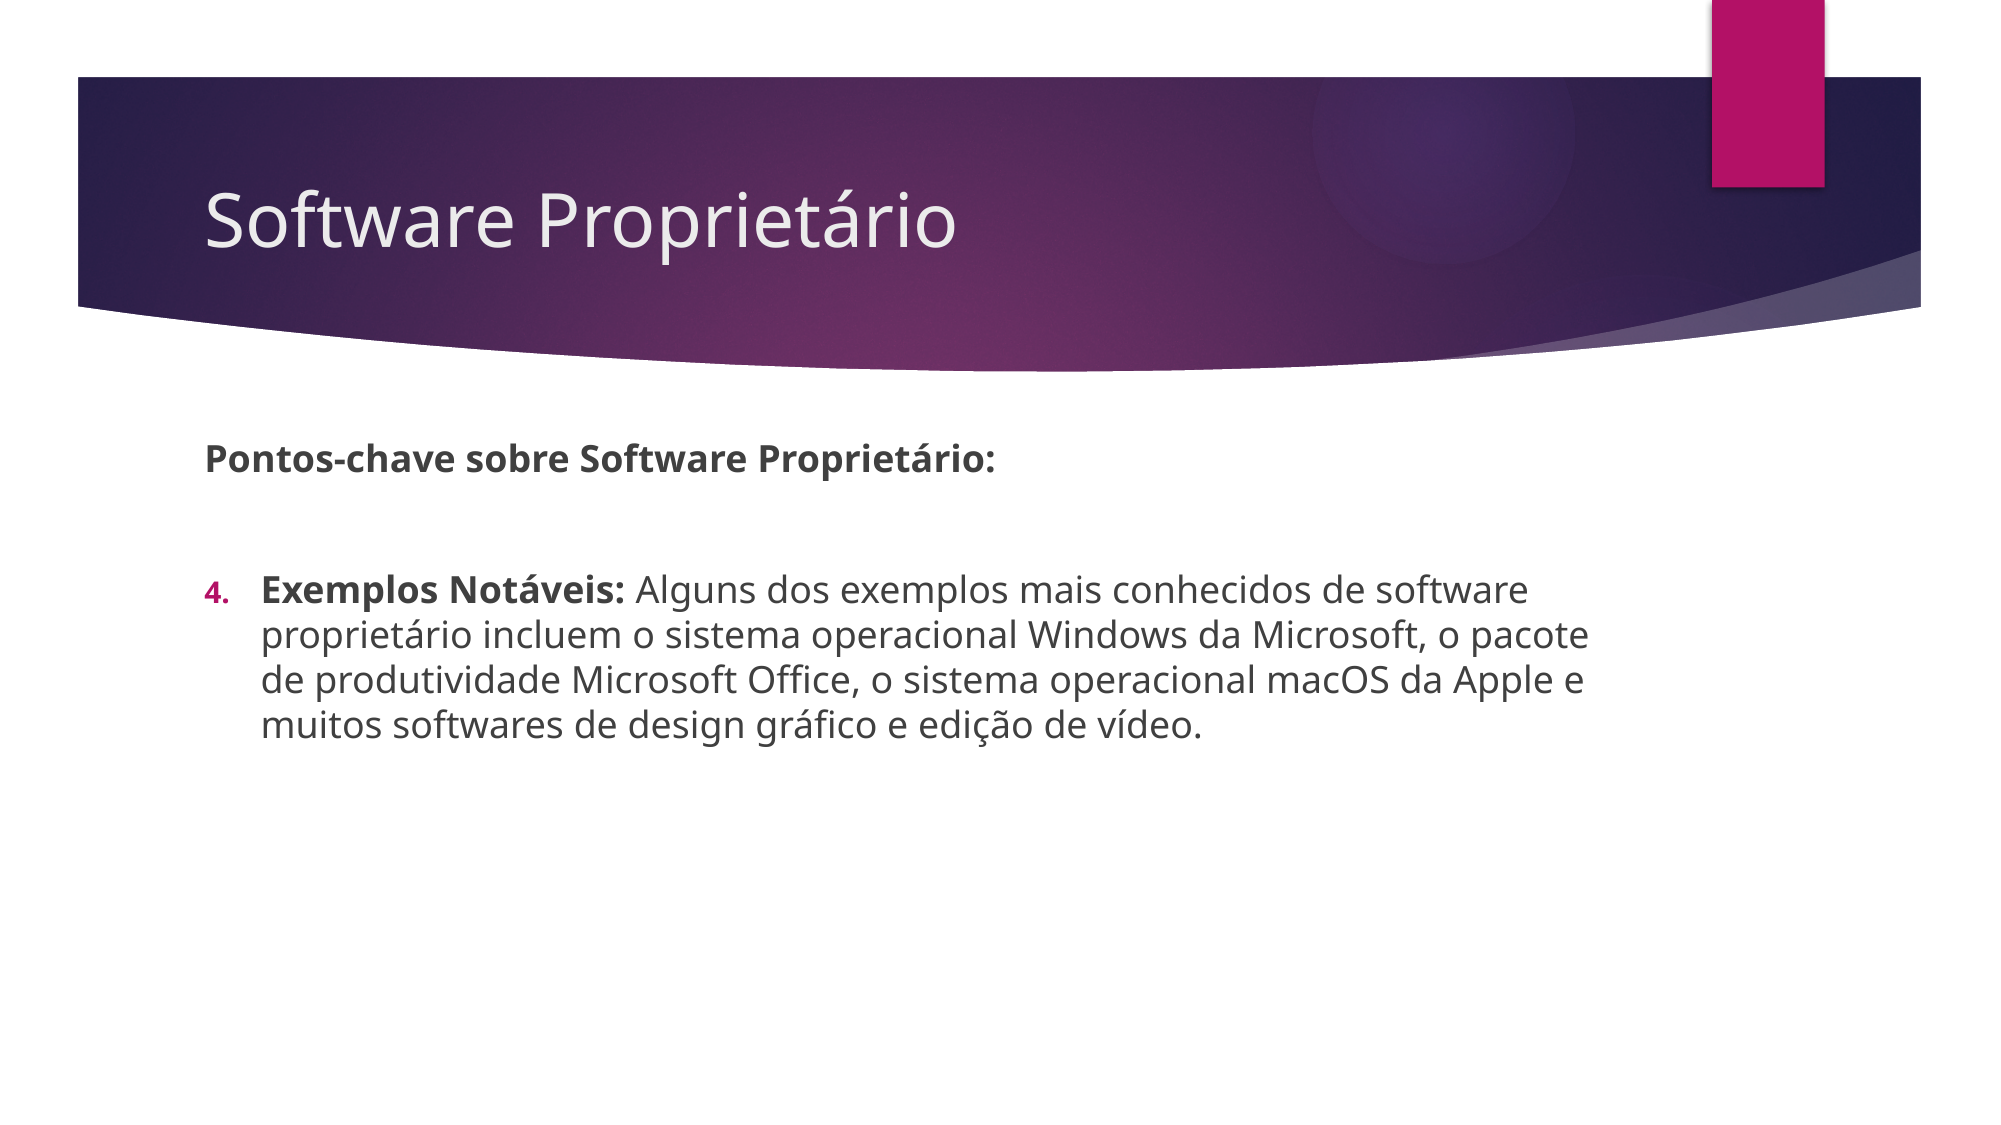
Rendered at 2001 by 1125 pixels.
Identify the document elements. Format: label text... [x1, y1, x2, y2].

title Software Proprietário [189, 159, 1627, 276]
list Pontos-chave sobre Software Proprietário: Exemplos Notáveis: Alguns dos exemplos mais conhecidos de software proprietário incluem o sistema operacional Windows da Microsoft, o pacote de produtividade Microsoft Office, o sistema operacional macOS da Apple e muitos softwares de design gráfico e edição de vídeo. [189, 427, 1638, 988]
